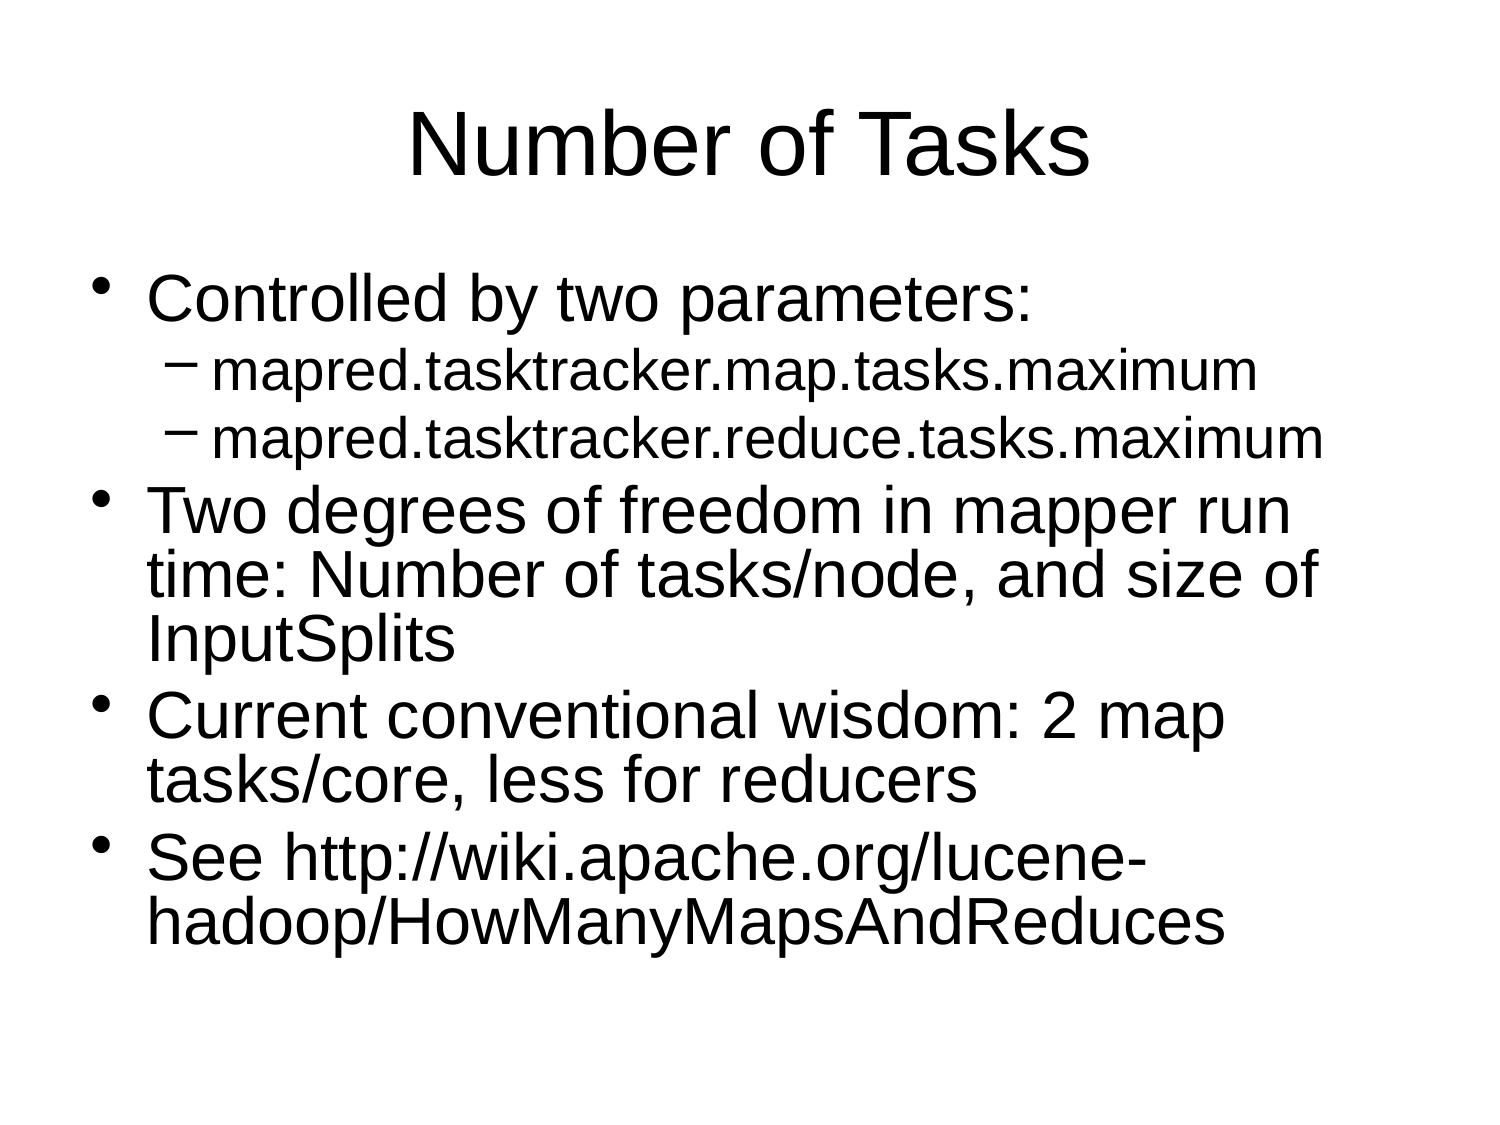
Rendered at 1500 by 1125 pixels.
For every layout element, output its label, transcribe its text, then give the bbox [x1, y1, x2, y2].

list Controlled by two parameters: mapred.tasktracker.map.tasks.maximum mapred.tasktracker.reduce.tasks.maximum Two degrees of freedom in mapper run time: Number of tasks/node, and size of InputSplits Current conventional wisdom: 2 map tasks/core, less for reducers See http://wiki.apache.org/lucene-hadoop/HowManyMapsAndReduces [75, 262, 1425, 1005]
title Number of Tasks [75, 45, 1425, 233]
